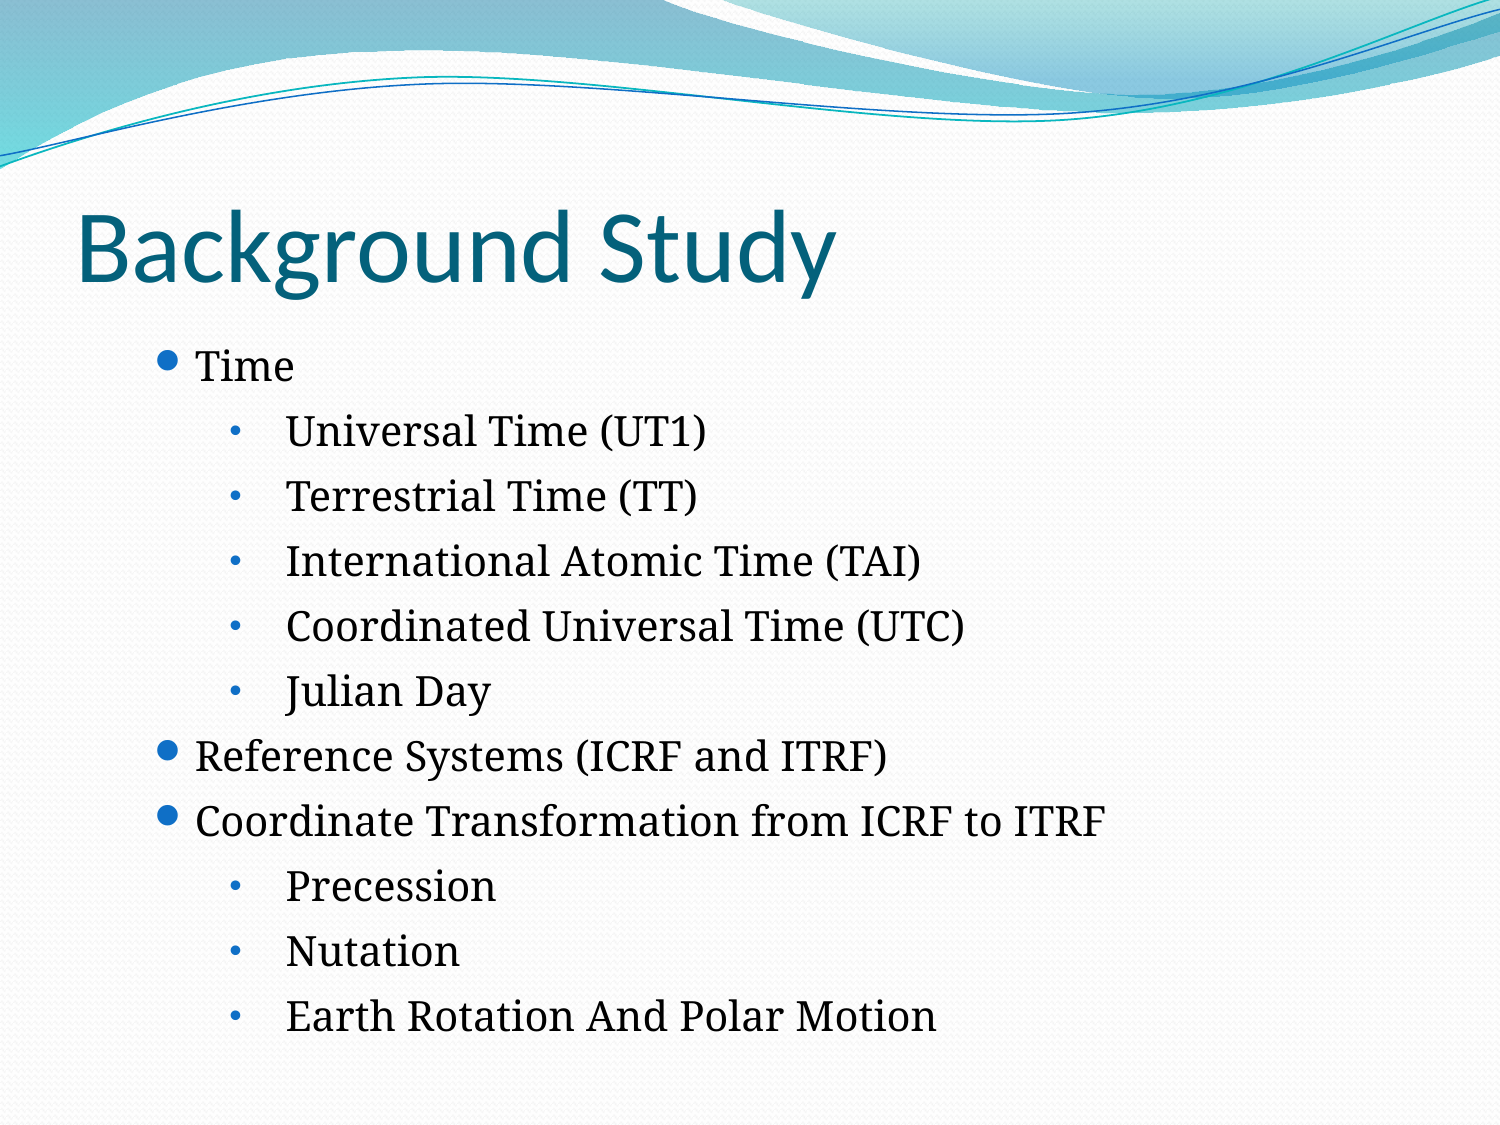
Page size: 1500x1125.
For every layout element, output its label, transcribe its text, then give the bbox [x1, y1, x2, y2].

text_box Background Study [75, 115, 1425, 303]
text_box Time Universal Time (UT1) Terrestrial Time (TT) International Atomic Time (TAI) Coordinated Universal Time (UTC) Julian Day Reference Systems (ICRF and ITRF) Coordinate Transformation from ICRF to ITRF Precession Nutation Earth Rotation And Polar Motion [75, 317, 1425, 1038]
